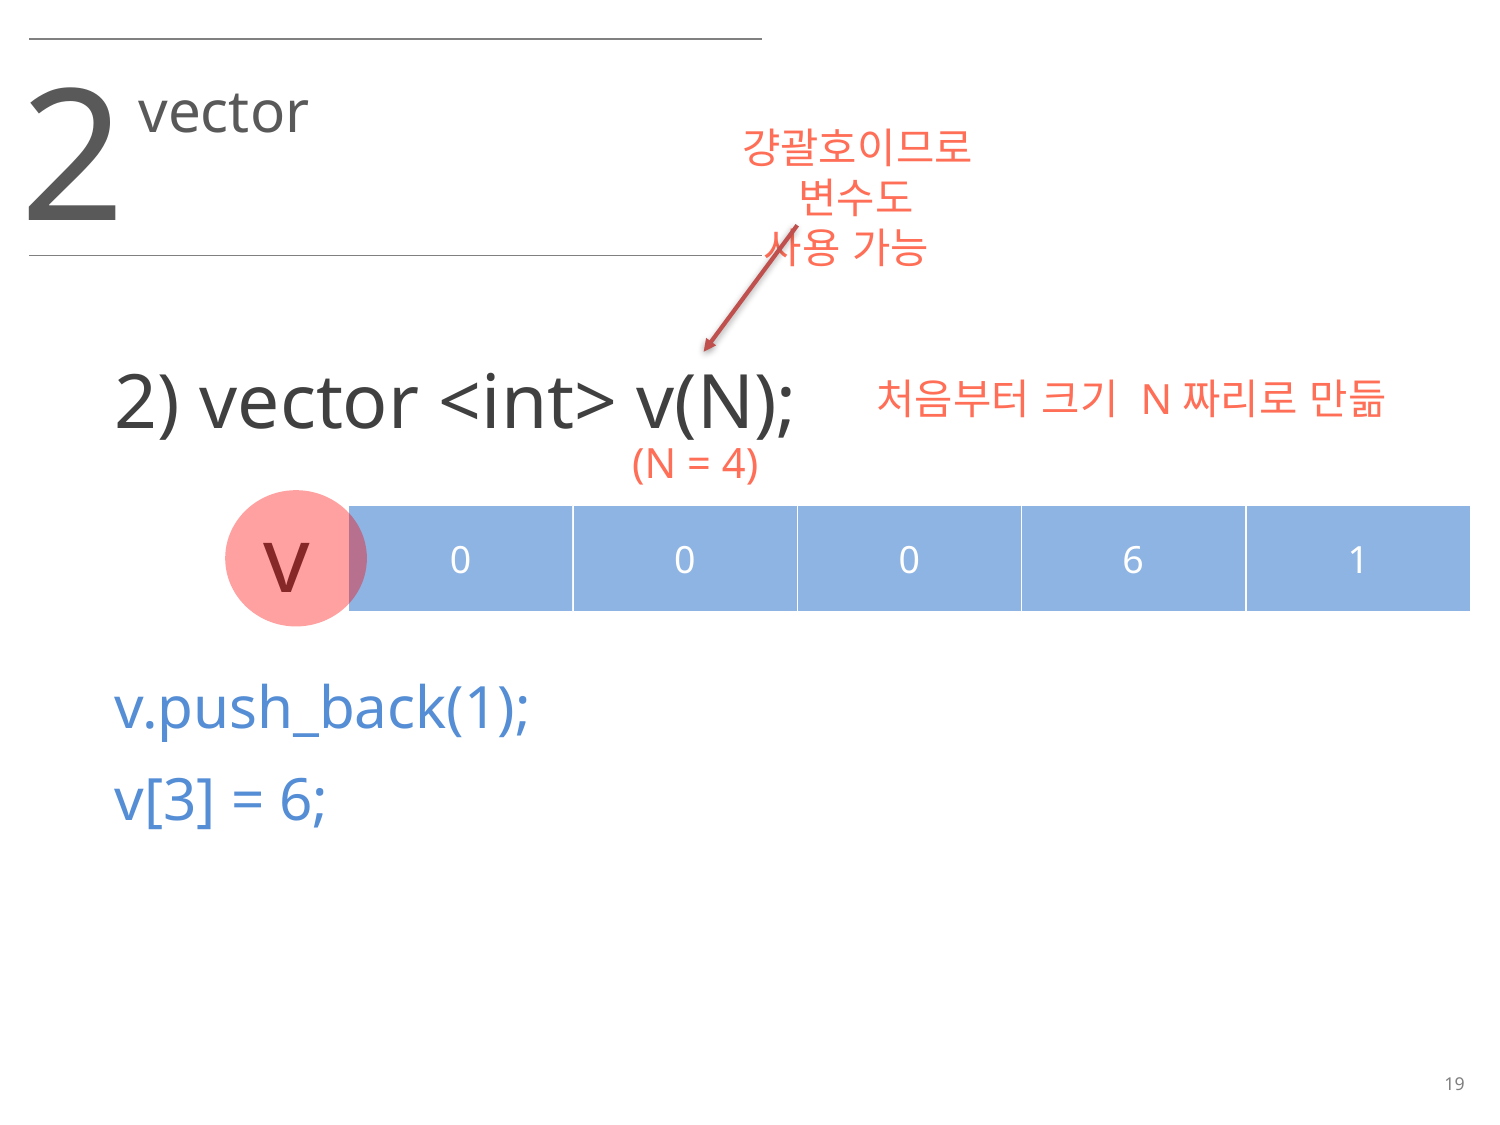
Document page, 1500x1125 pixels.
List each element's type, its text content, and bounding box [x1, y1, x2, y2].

text_box 걍괄호이므로 변수도 사용 가능 [727, 114, 1081, 279]
text_box 0 [346, 503, 571, 613]
text_box 2 [5, 29, 124, 265]
text_box v [248, 493, 266, 504]
text_box v [326, 493, 344, 504]
text_box v.push_back(1); [100, 663, 656, 748]
text_box v[3] = 6; [100, 754, 433, 840]
text_box 0 [795, 503, 1019, 613]
text_box v [335, 613, 344, 619]
text_box v [248, 612, 257, 619]
text_box 2) vector <int> v(N); [100, 345, 859, 451]
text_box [703, 224, 798, 352]
text_box 6 [1019, 503, 1247, 613]
text_box 처음부터 크기 N짜리로 만듦 [861, 366, 1405, 431]
text_box vector [124, 66, 798, 152]
text_box 0 [571, 503, 795, 613]
text_box [223, 488, 370, 629]
text_box 1 [1247, 503, 1473, 613]
text_box (N = 4) [584, 429, 806, 495]
